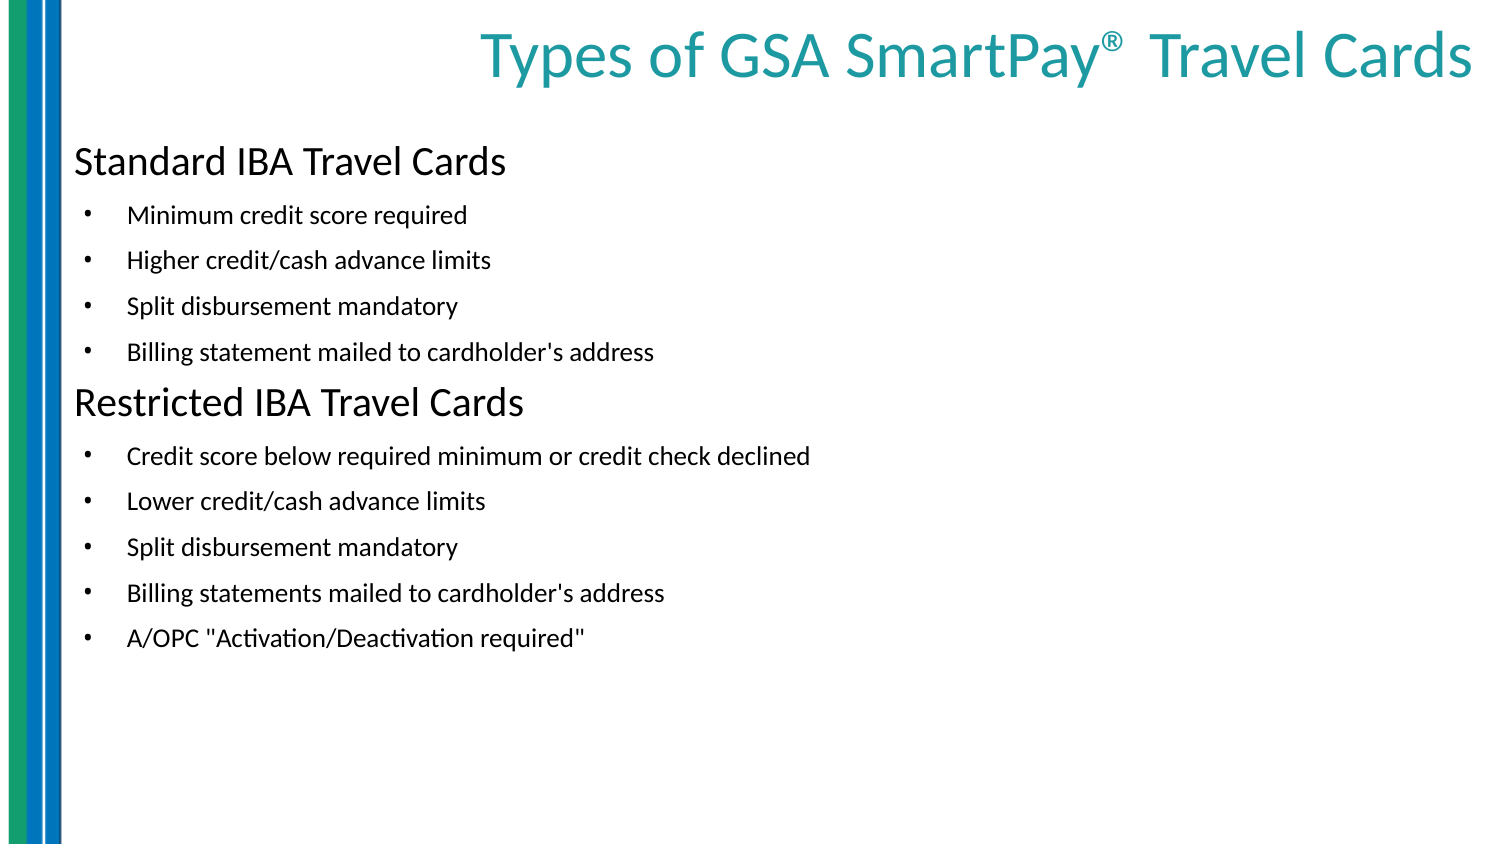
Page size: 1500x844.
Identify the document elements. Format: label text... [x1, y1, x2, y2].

title Types of GSA SmartPay® Travel Cards [181, 0, 1500, 96]
picture [0, 0, 26, 844]
list Standard IBA Travel Cards Minimum credit score required Higher credit/cash advance limits Split disbursement mandatory Billing statement mailed to cardholder's address Restricted IBA Travel Cards Credit score below required minimum or credit check declined Lower credit/cash advance limits Split disbursement mandatory Billing statements mailed to cardholder's address A/OPC "Activation/Deactivation required" [63, 123, 1382, 681]
picture [29, 0, 1500, 844]
